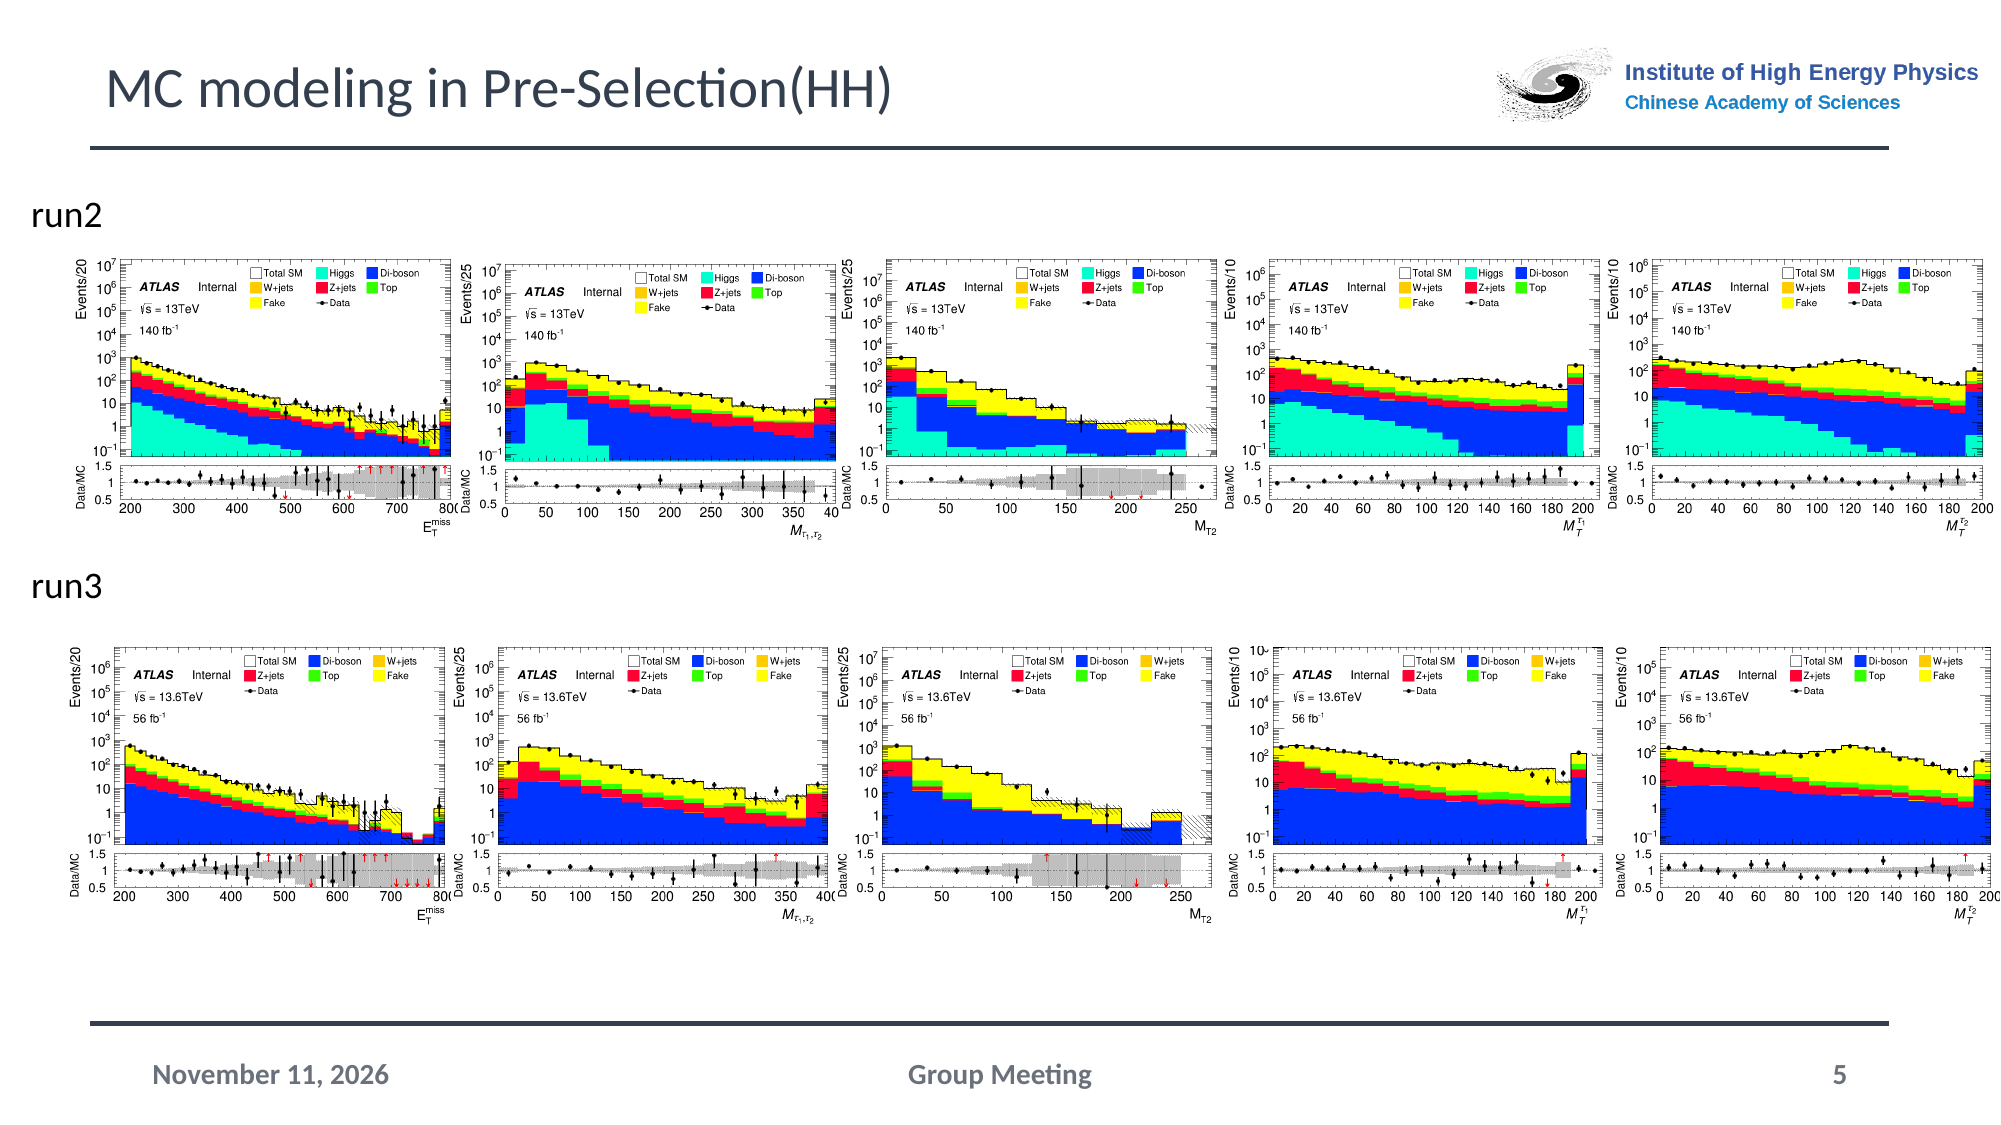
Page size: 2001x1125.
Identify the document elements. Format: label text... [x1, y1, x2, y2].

picture [1495, 46, 1978, 123]
text_box run2 [16, 182, 118, 242]
picture [1226, 645, 2000, 925]
list MC modeling in Pre-Selection(HH) [90, 51, 1136, 129]
picture [67, 645, 1223, 925]
footer Group Meeting [662, 1042, 1338, 1103]
text_box run3 [16, 554, 118, 614]
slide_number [137, 1042, 588, 1103]
picture [73, 257, 1994, 541]
slide_number 5 [1412, 1042, 1863, 1103]
